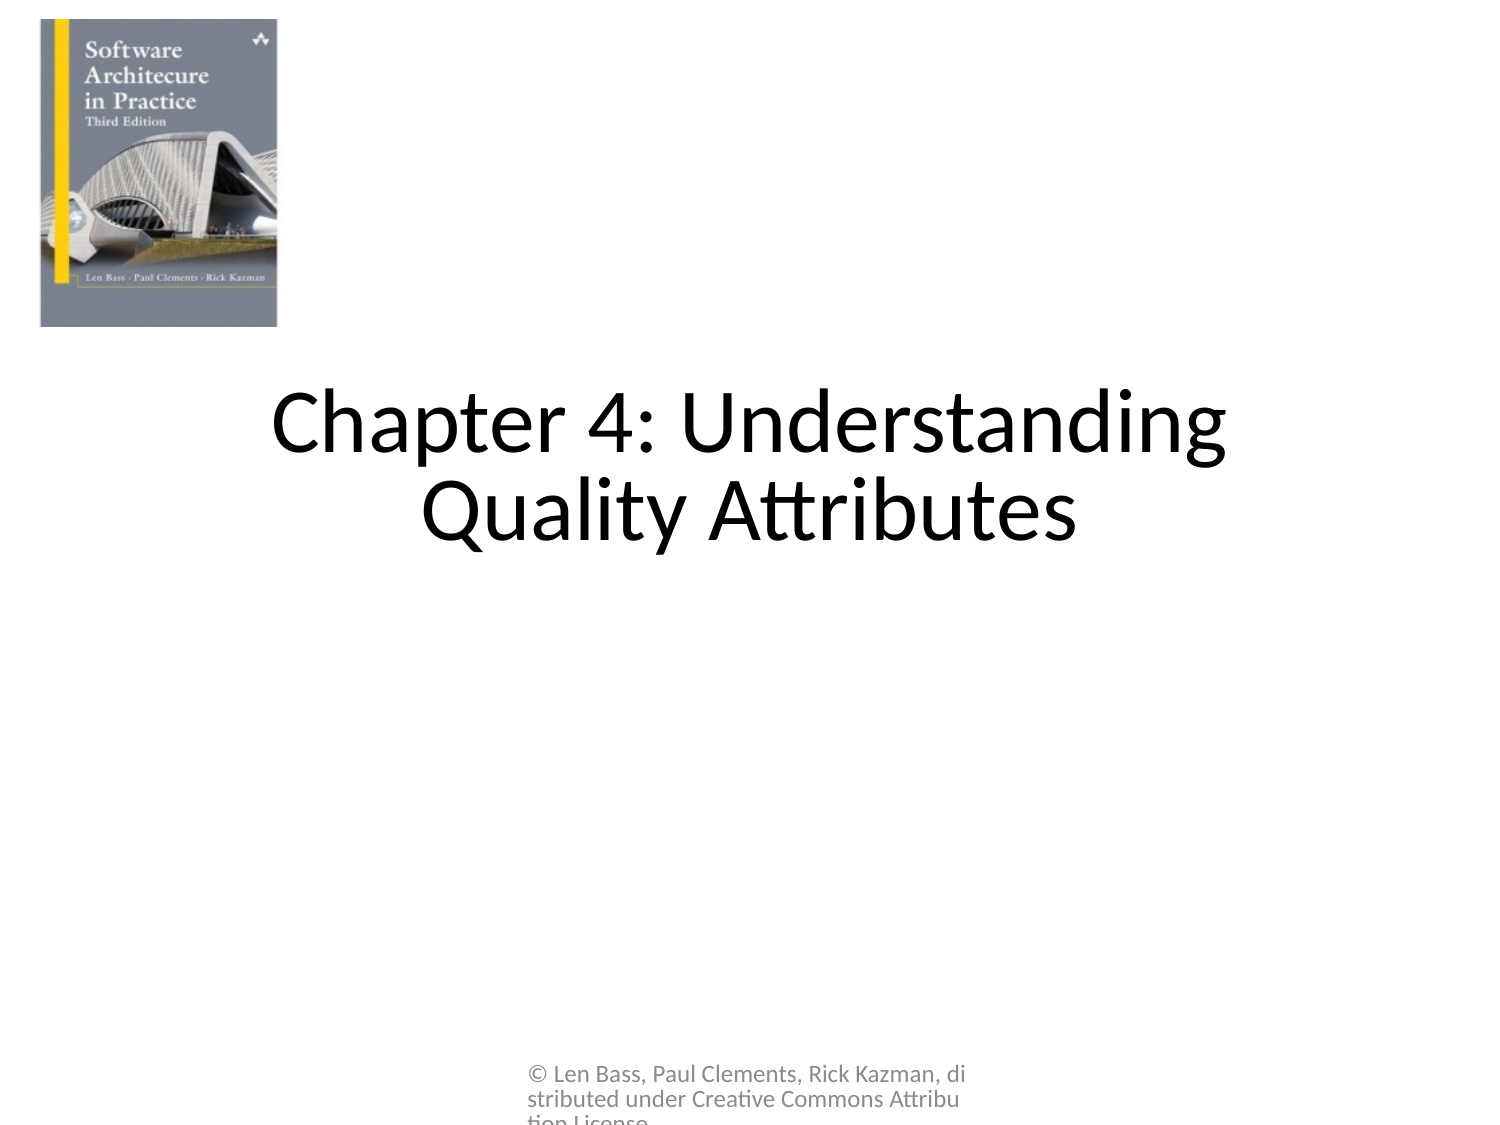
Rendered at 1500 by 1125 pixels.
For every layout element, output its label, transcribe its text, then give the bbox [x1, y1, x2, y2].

title Chapter 4: Understanding Quality Attributes [112, 349, 1388, 591]
picture [5, 19, 313, 327]
footer © Len Bass, Paul Clements, Rick Kazman, distributed under Creative Commons Attribution License [512, 1042, 988, 1103]
